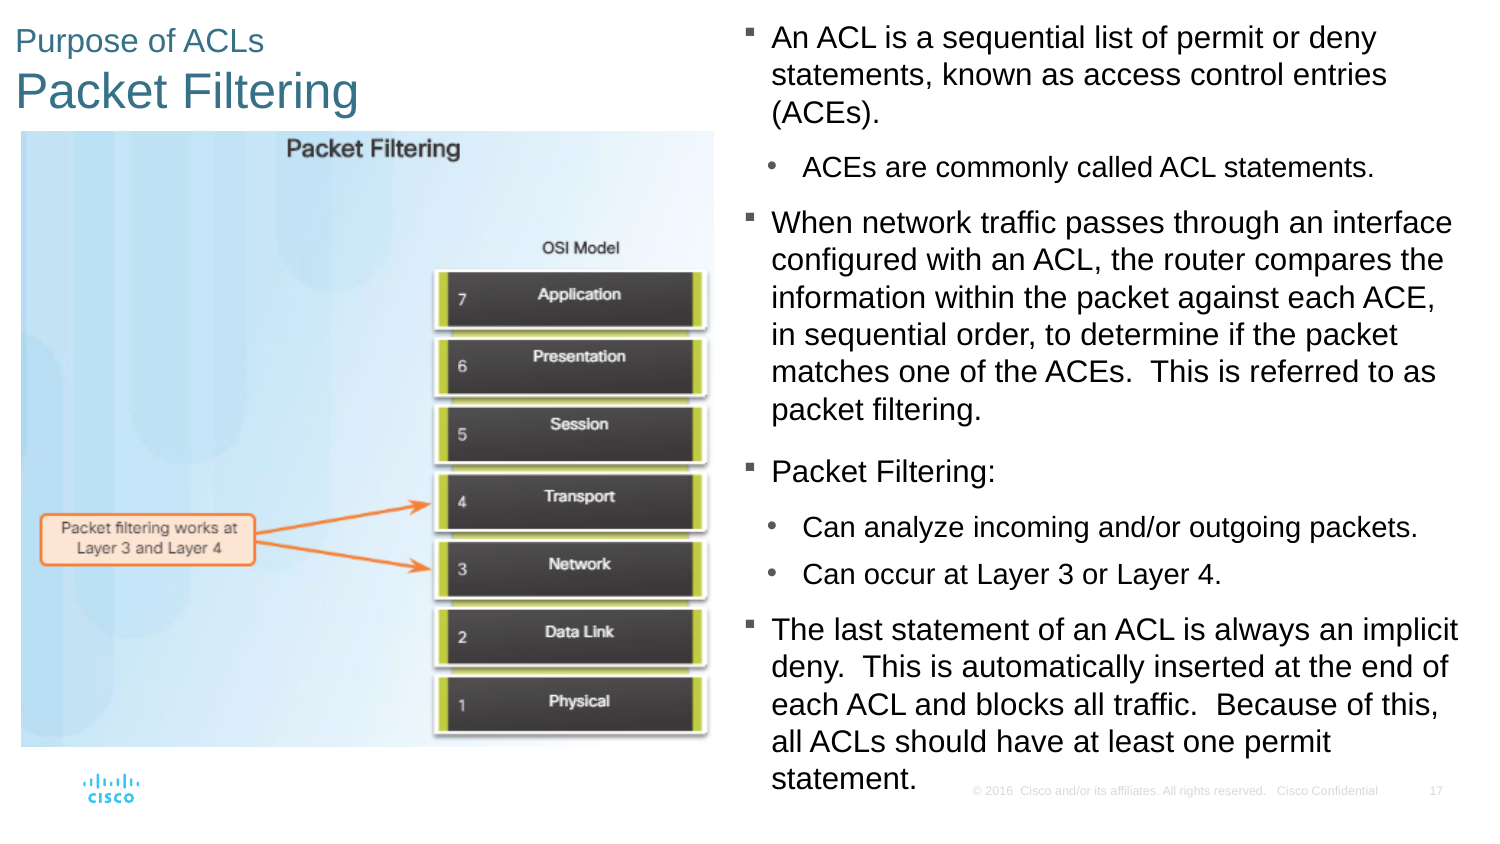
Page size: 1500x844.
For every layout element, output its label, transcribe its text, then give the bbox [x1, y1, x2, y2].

picture [21, 131, 715, 748]
title Purpose of ACLs Packet Filtering [0, 6, 847, 131]
list An ACL is a sequential list of permit or deny statements, known as access control entries (ACEs). ACEs are commonly called ACL statements. When network traffic passes through an interface configured with an ACL, the router compares the information within the packet against each ACE, in sequential order, to determine if the packet matches one of the ACEs. This is referred to as packet filtering. Packet Filtering: Can analyze incoming and/or outgoing packets. Can occur at Layer 3 or Layer 4. The last statement of an ACL is always an implicit deny. This is automatically inserted at the end of each ACL and blocks all traffic. Because of this, all ACLs should have at least one permit statement. [728, 9, 1492, 815]
